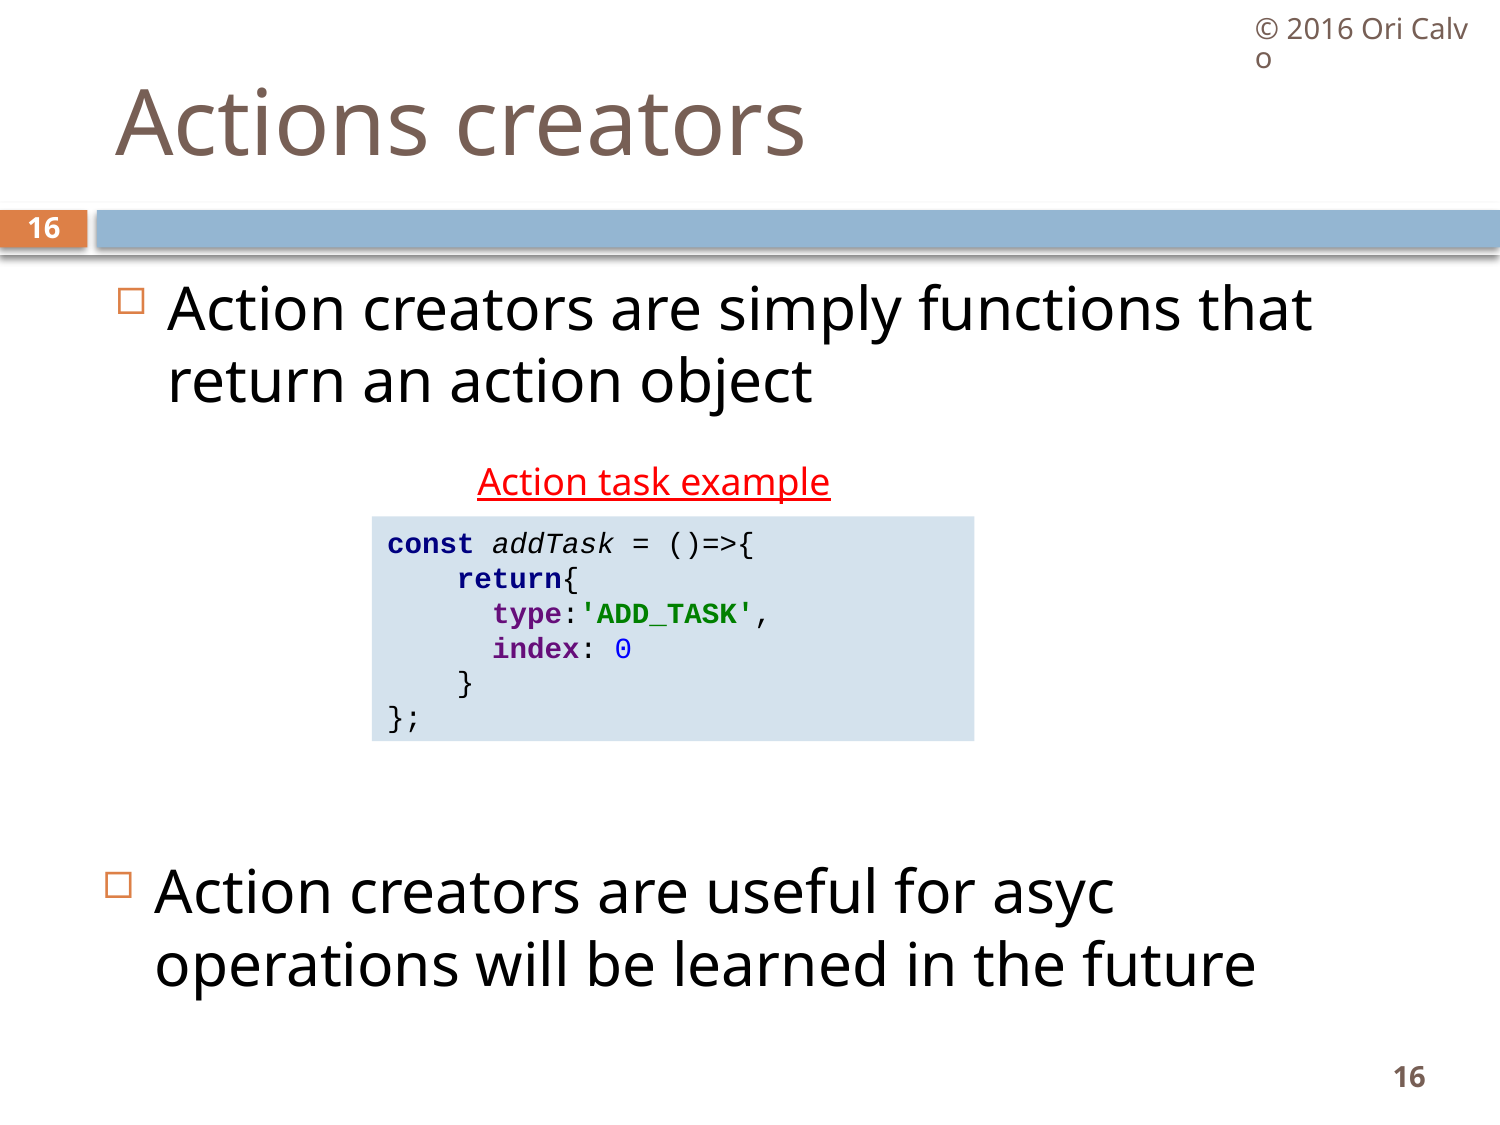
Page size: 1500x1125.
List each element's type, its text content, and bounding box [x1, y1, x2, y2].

footer © 2016 Ori Calvo [1240, 0, 1500, 60]
list Action creators are simply functions that return an action object [100, 262, 1438, 468]
slide_number 16 [0, 208, 88, 249]
title Actions creators [100, 37, 1438, 200]
text_box Action task example [462, 450, 846, 511]
text_box const addTask = ()=>{ return{ type:'ADD_TASK', index: 0 } }; [371, 516, 975, 742]
text_box Action creators are useful for asyc operations will be learned in the future [87, 845, 1425, 1052]
